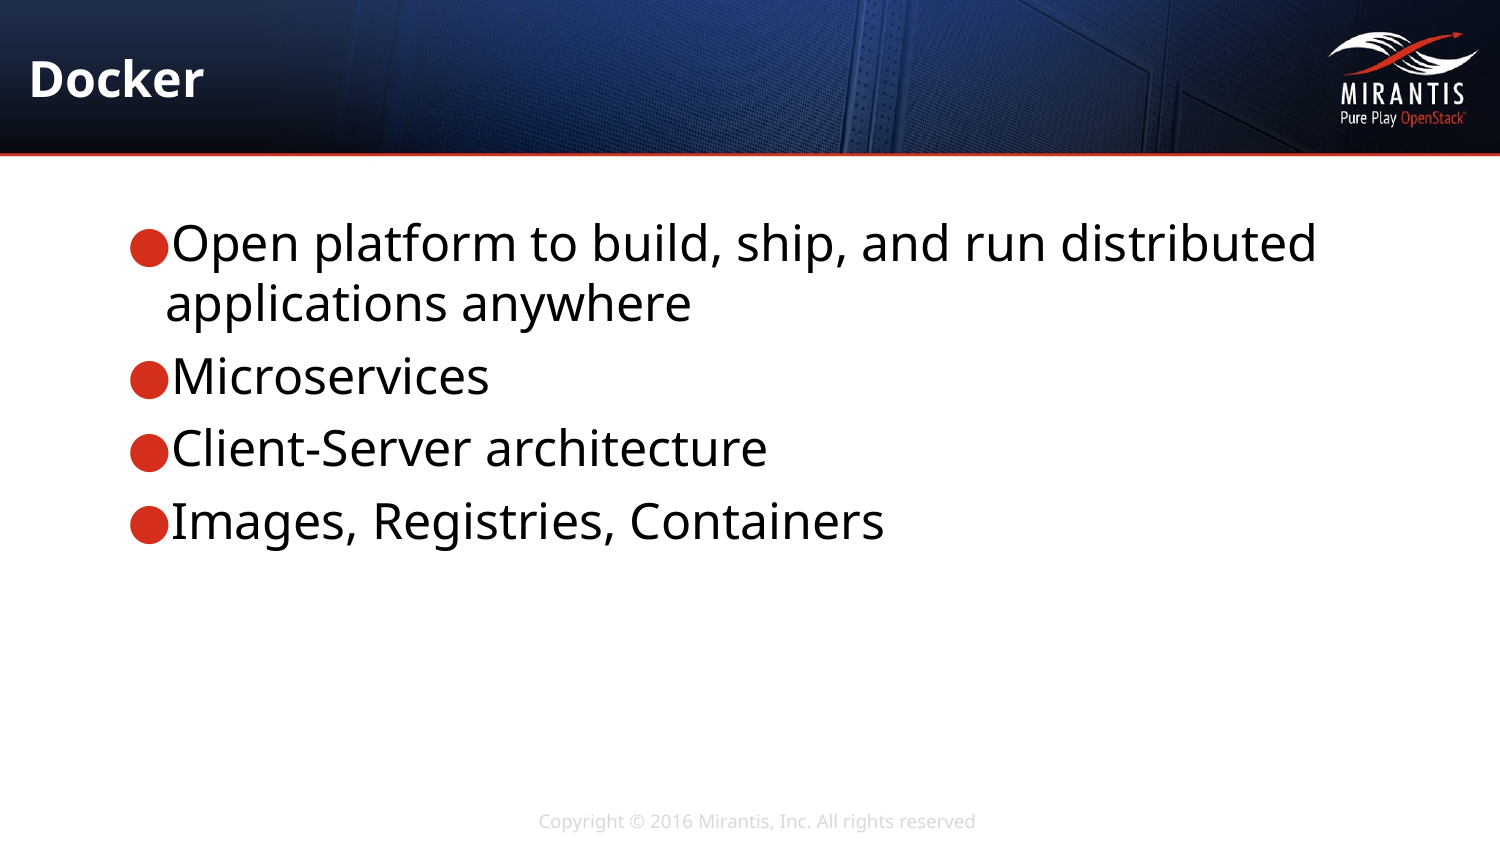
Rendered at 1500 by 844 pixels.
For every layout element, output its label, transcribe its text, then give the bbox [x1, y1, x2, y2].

list Open platform to build, ship, and run distributed applications anywhere Microservices Client-Server architecture Images, Registries, Containers [75, 196, 1425, 808]
picture [0, 0, 1500, 844]
title Docker [13, 0, 1332, 156]
